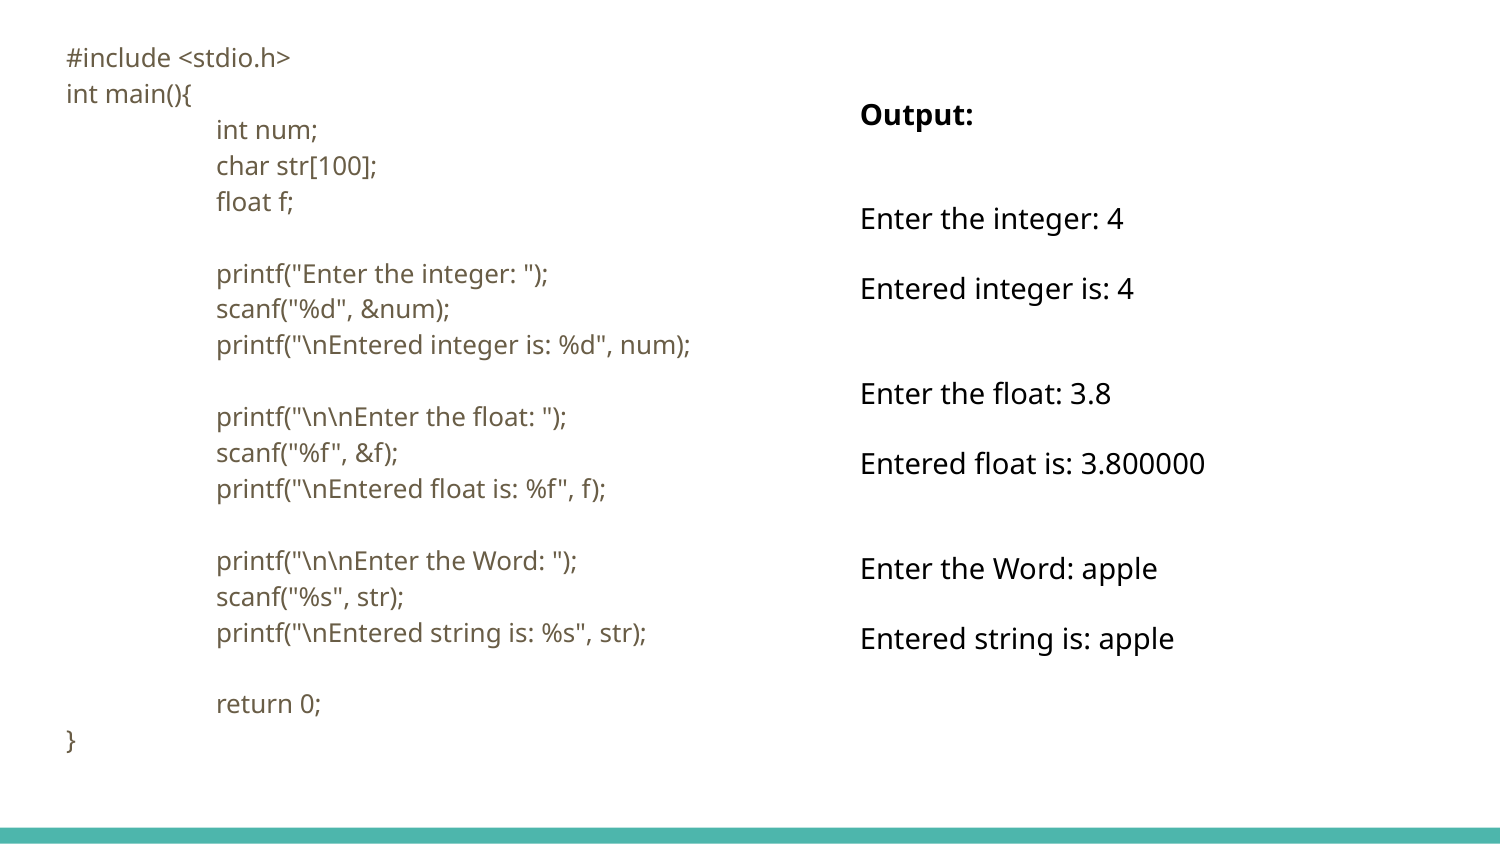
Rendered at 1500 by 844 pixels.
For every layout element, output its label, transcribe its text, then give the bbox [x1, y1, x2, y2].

text_box Output: Enter the integer: 4 Entered integer is: 4 Enter the float: 3.8 Entered float is: 3.800000 Enter the Word: apple Entered string is: apple [844, 80, 1400, 801]
list #include <stdio.h> int main(){ int num; char str[100]; float f; printf("Enter the integer: "); scanf("%d", &num); printf("\nEntered integer is: %d", num); printf("\n\nEnter the float: "); scanf("%f", &f); printf("\nEntered float is: %f", f); printf("\n\nEnter the Word: "); scanf("%s", str); printf("\nEntered string is: %s", str); return 0; } [51, 43, 750, 801]
